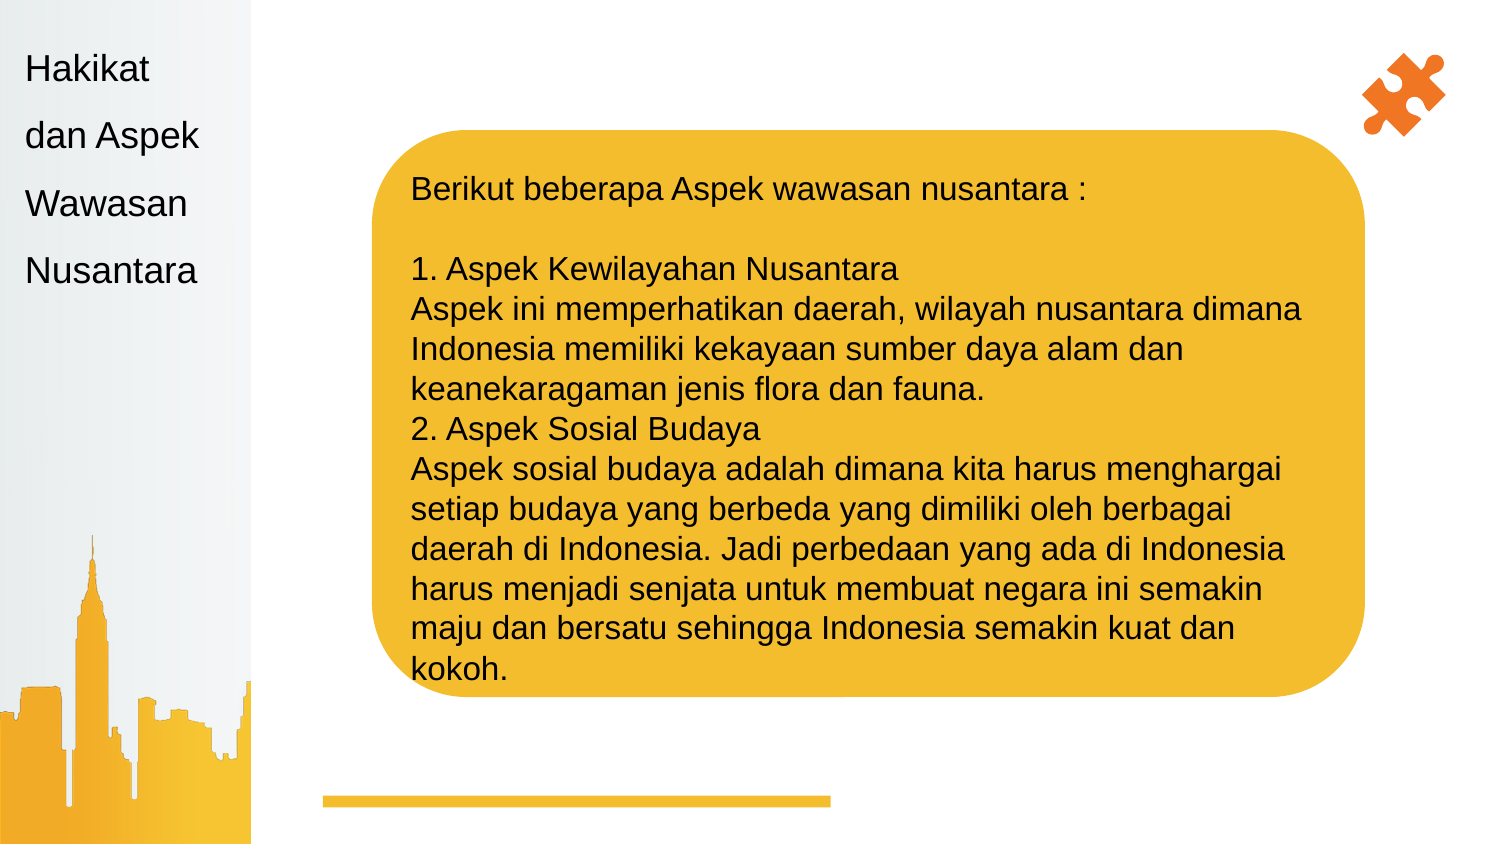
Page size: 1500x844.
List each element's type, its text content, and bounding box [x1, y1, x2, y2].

text_box Hakikat dan Aspek Wawasan Nusantara [10, 13, 235, 299]
picture [0, 0, 1500, 844]
text_box Berikut beberapa Aspek wawasan nusantara : 1. Aspek Kewilayahan Nusantara Aspek ini memperhatikan daerah, wilayah nusantara dimana Indonesia memiliki kekayaan sumber daya alam dan keanekaragaman jenis flora dan fauna. 2. Aspek Sosial Budaya Aspek sosial budaya adalah dimana kita harus menghargai setiap budaya yang berbeda yang dimiliki oleh berbagai daerah di Indonesia. Jadi perbedaan yang ada di Indonesia harus menjadi senjata untuk membuat negara ini semakin maju dan bersatu sehingga Indonesia semakin kuat dan kokoh. [395, 160, 1346, 658]
text_box [321, 793, 833, 809]
text_box [369, 127, 1367, 700]
text_box [1359, 50, 1448, 139]
